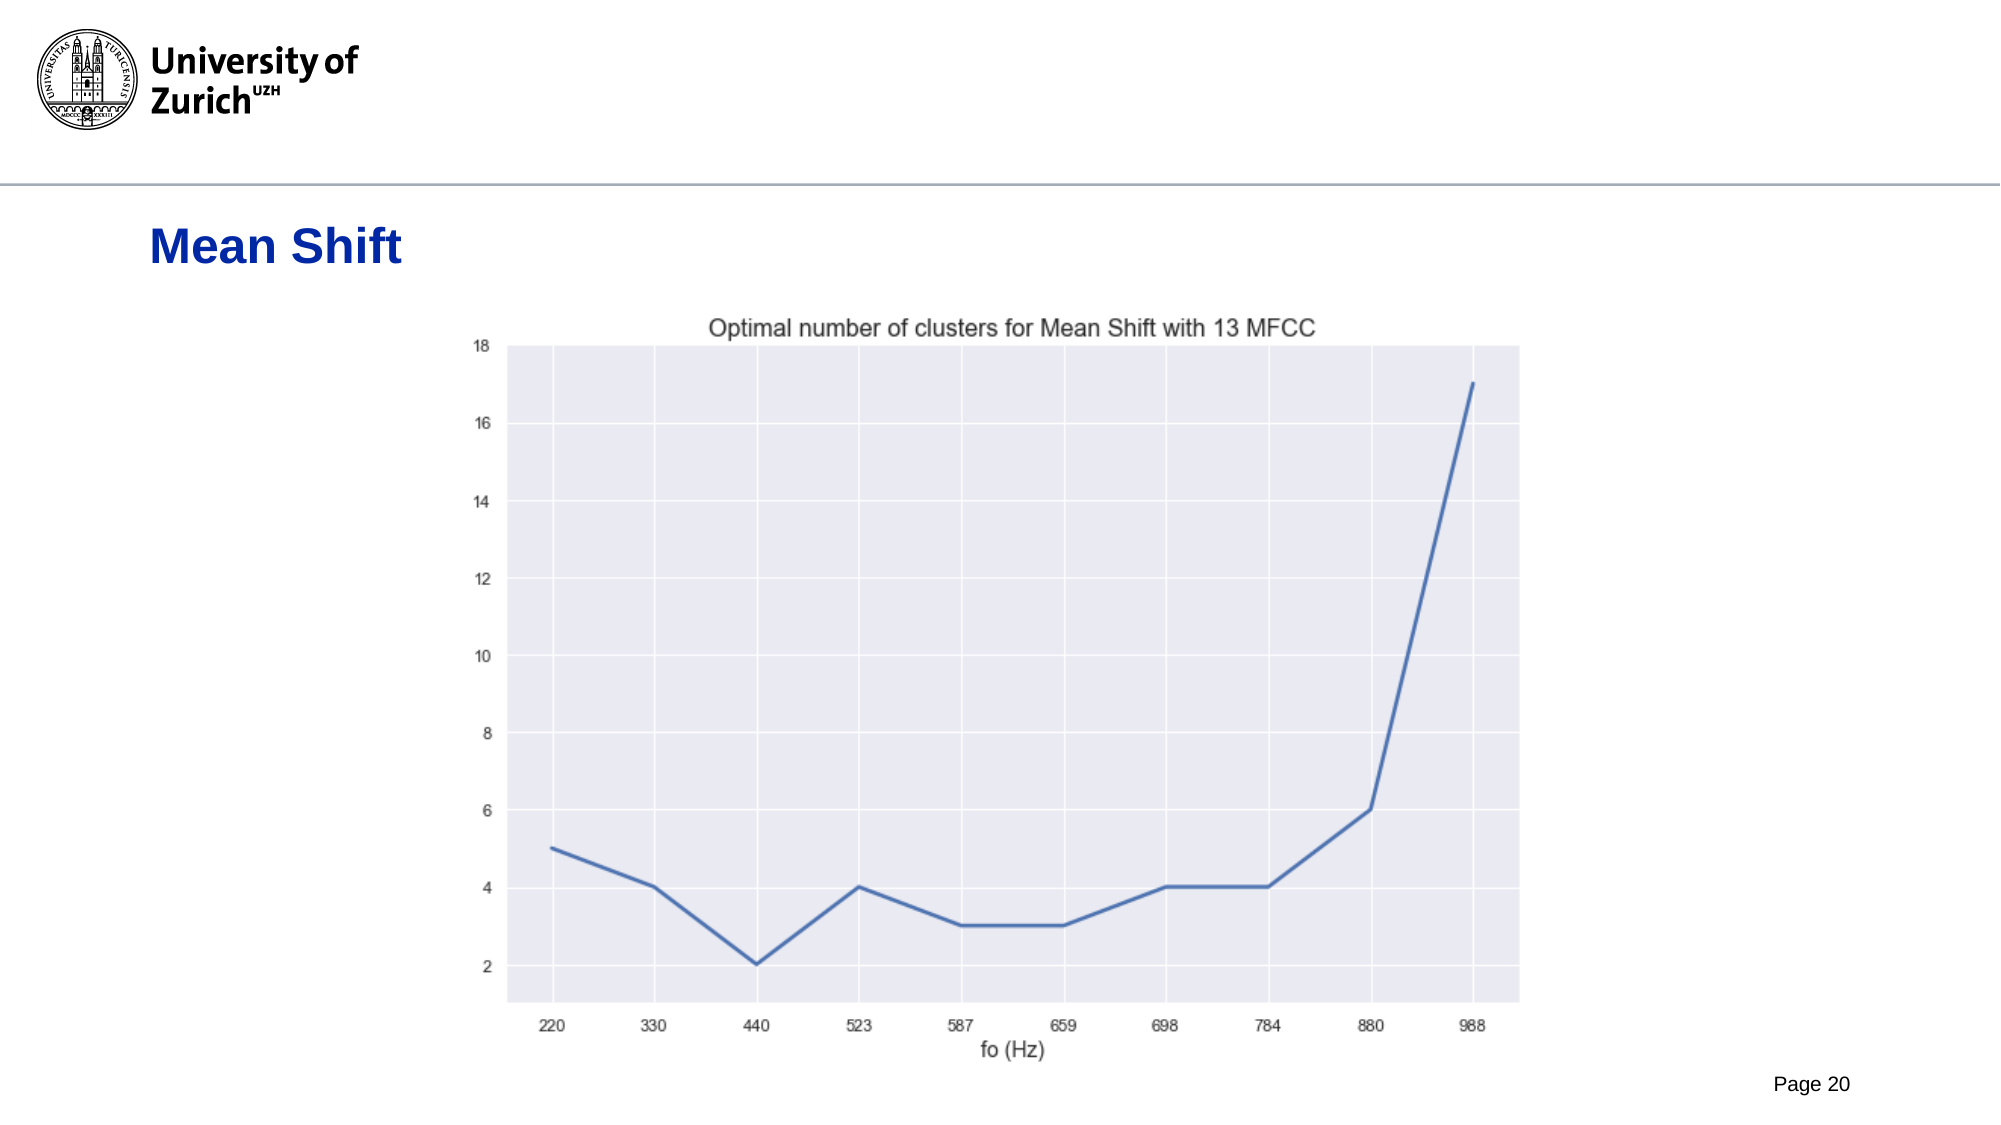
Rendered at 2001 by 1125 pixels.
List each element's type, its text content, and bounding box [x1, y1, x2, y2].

picture [462, 308, 1538, 1071]
picture [31, 23, 365, 136]
title Mean Shift [149, 208, 1851, 338]
slide_number Page 20 [1714, 1070, 1851, 1106]
